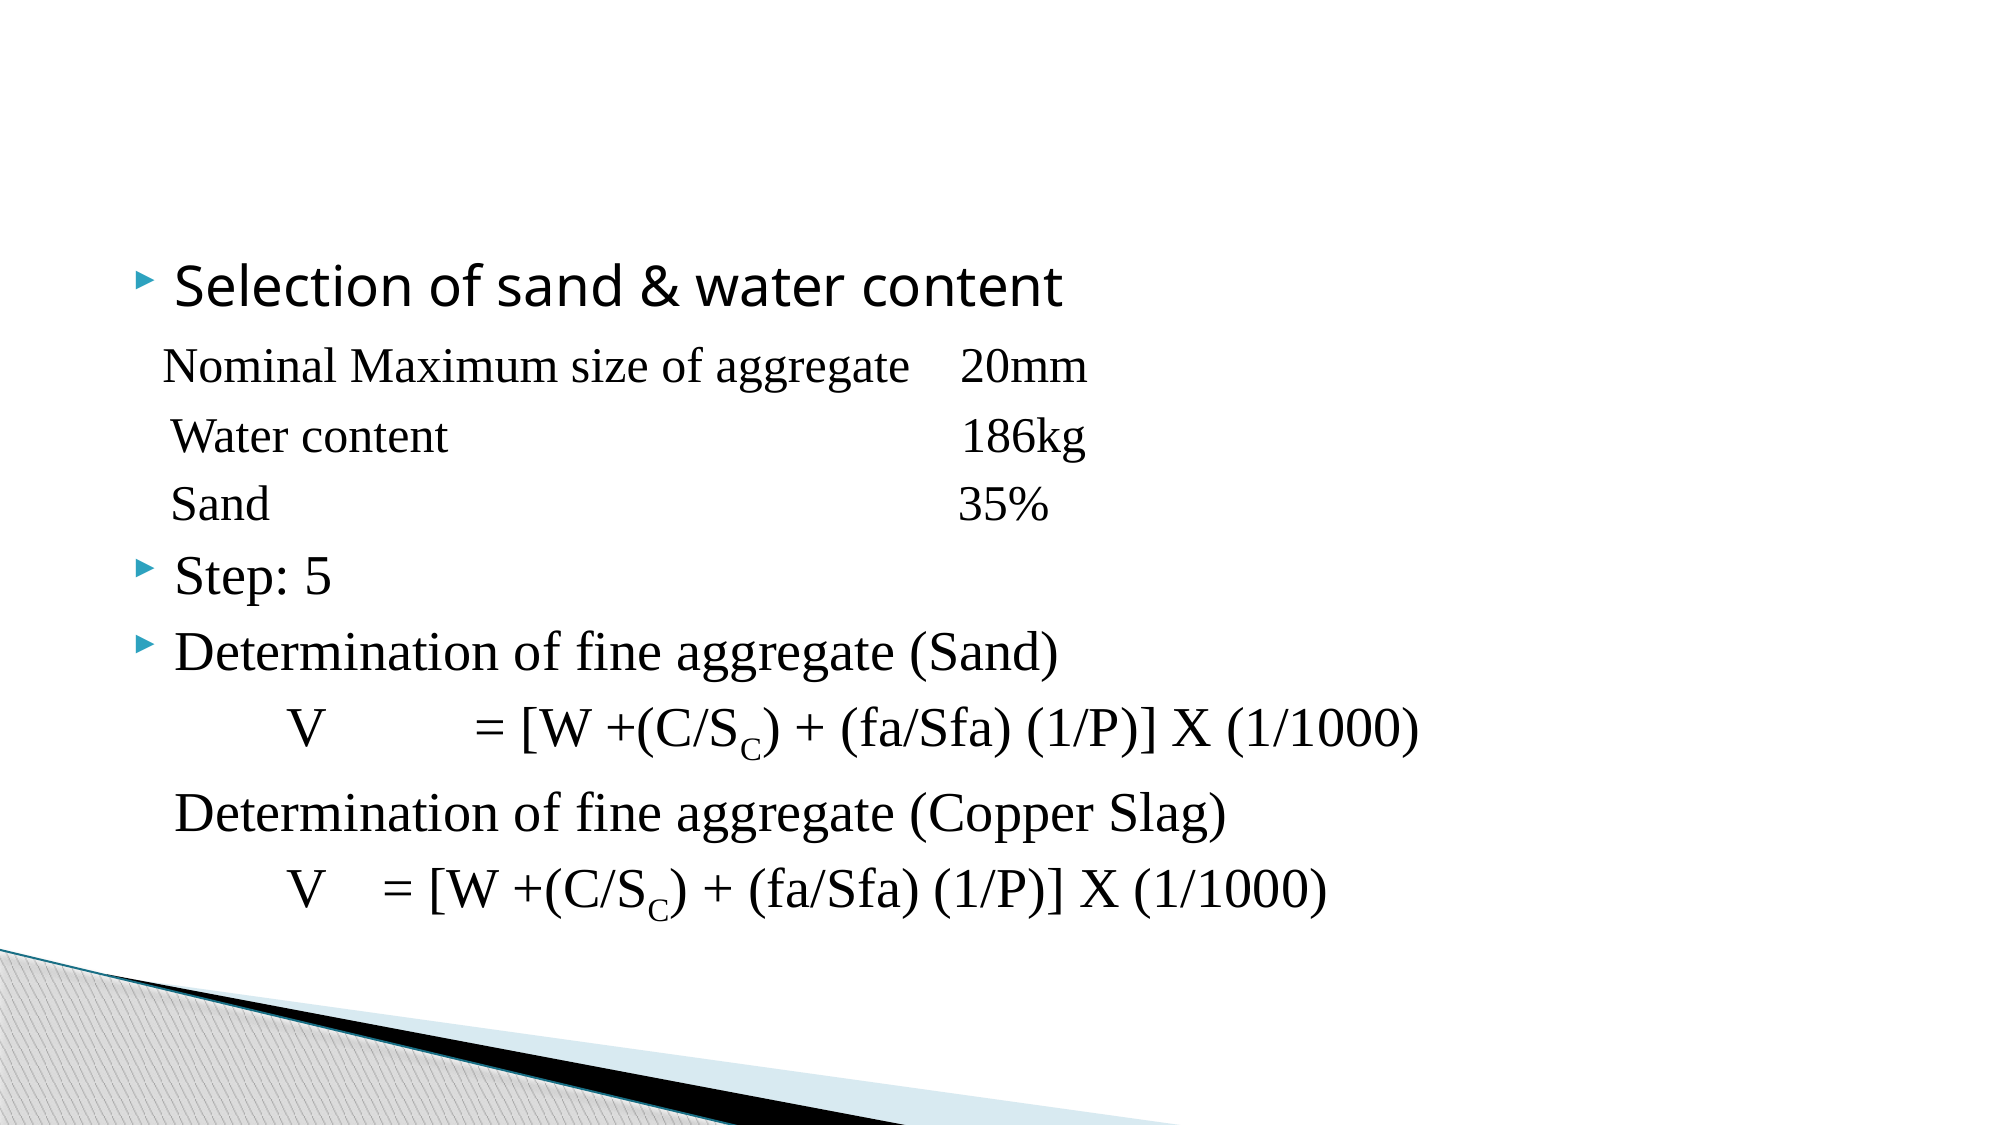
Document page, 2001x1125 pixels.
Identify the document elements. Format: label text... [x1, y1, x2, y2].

list Selection of sand & water content Nominal Maximum size of aggregate 20mm Water content 186kg Sand 35% Step: 5 Determination of fine aggregate (Sand) V = [W +(C/SC) + (fa/Sfa) (1/P)] X (1/1000) Determination of fine aggregate (Copper Slag) V = [W +(C/SC) + (fa/Sfa) (1/P)] X (1/1000) [99, 243, 1900, 986]
